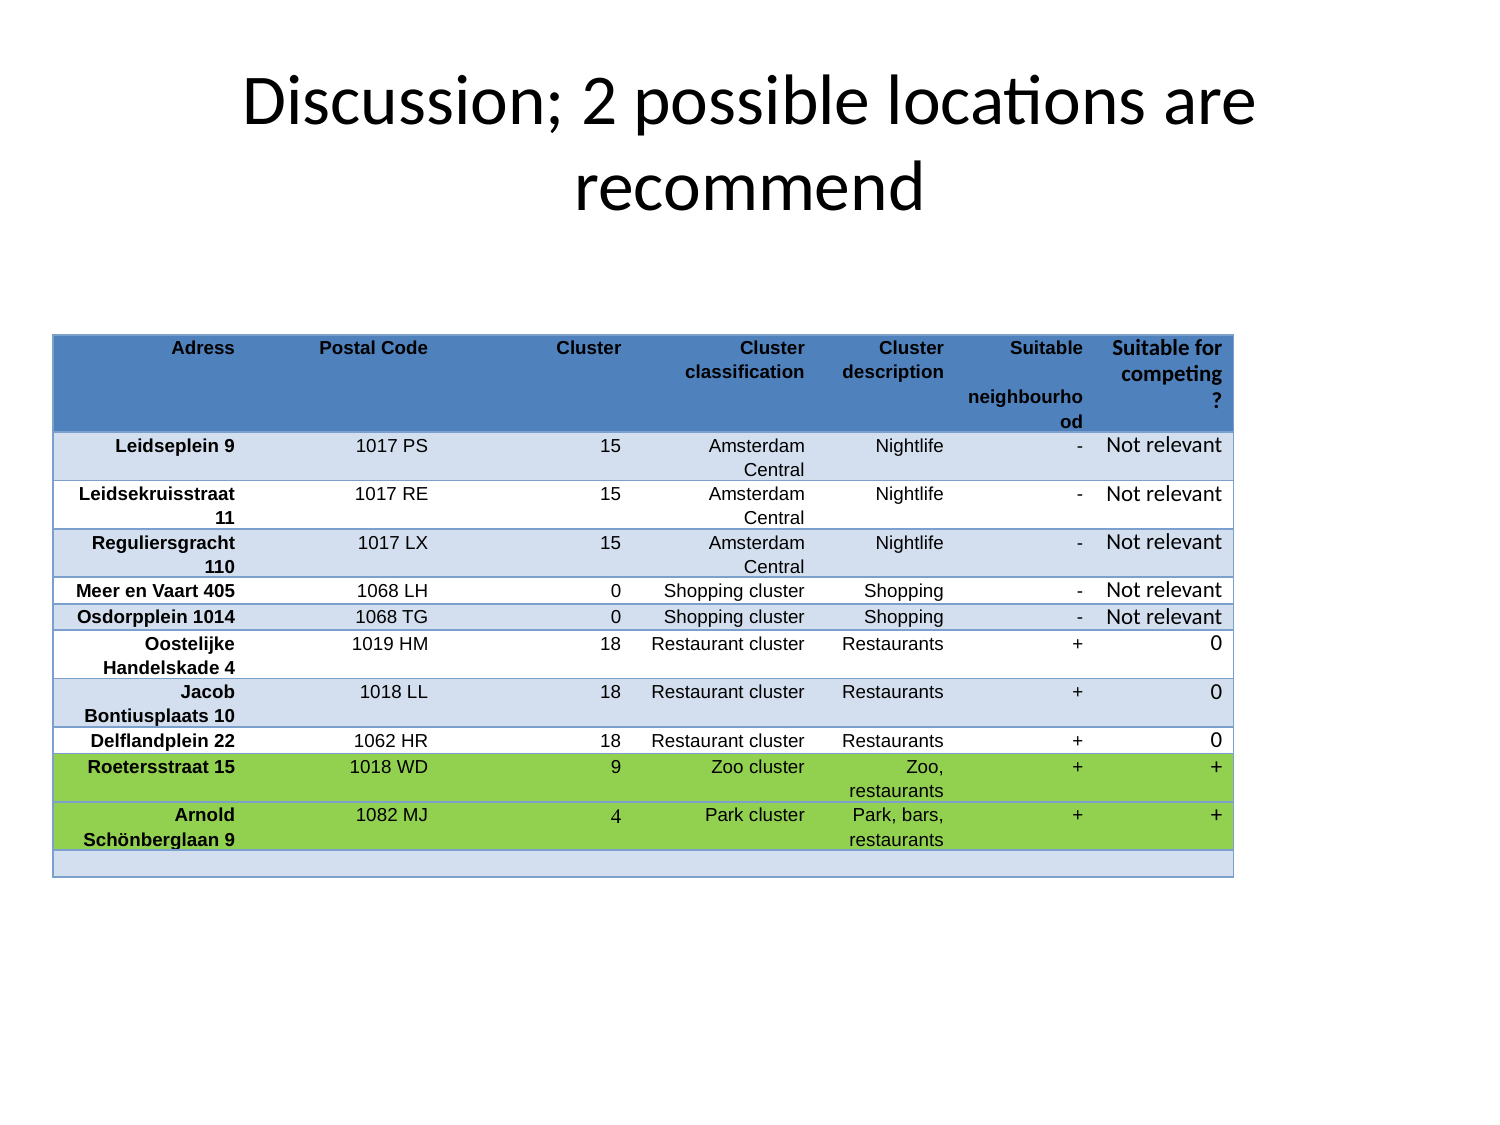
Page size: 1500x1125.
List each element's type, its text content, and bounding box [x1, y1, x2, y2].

table_cell 0 [1094, 631, 1233, 678]
table_cell Leidseplein 9 [54, 433, 246, 480]
table_cell 15 [439, 433, 632, 480]
table_cell [246, 851, 439, 876]
table_cell Shopping [816, 605, 955, 629]
table_cell Nightlife [816, 481, 955, 528]
table_cell 1019 HM [246, 631, 439, 678]
table_header Adress [54, 336, 246, 431]
table_cell + [955, 803, 1094, 849]
table_cell 1068 LH [246, 578, 439, 603]
table_cell Restaurants [816, 728, 955, 753]
table_header Suitable neighbourhood [955, 336, 1094, 431]
table_cell 1068 TG [246, 605, 439, 629]
table_cell Shopping [816, 578, 955, 603]
table_cell 0 [439, 578, 632, 603]
table_cell Not relevant [1094, 578, 1233, 603]
table_cell 0 [439, 605, 632, 629]
table_header Suitable for competing ? [1094, 336, 1233, 431]
table_cell 1017 RE [246, 481, 439, 528]
table_header Cluster classification [632, 336, 816, 431]
table_cell Park, bars, restaurants [816, 803, 955, 849]
table_cell [1094, 851, 1233, 876]
table_cell Nightlife [816, 433, 955, 480]
table_cell 1062 HR [246, 728, 439, 753]
table_cell Restaurant cluster [632, 679, 816, 726]
table_cell [816, 851, 955, 876]
table_cell 18 [439, 728, 632, 753]
table_cell + [1094, 754, 1233, 801]
table_cell Restaurant cluster [632, 728, 816, 753]
table_cell Amsterdam Central [632, 433, 816, 480]
table_cell Shopping cluster [632, 605, 816, 629]
table_cell Delflandplein 22 [54, 728, 246, 753]
table_cell Arnold Schönberglaan 9 [54, 803, 246, 849]
table_cell 9 [439, 754, 632, 801]
table_cell 18 [439, 631, 632, 678]
table_cell Reguliersgracht 110 [54, 530, 246, 576]
table_cell 15 [439, 530, 632, 576]
table_cell Zoo, restaurants [816, 754, 955, 801]
table_cell 1017 PS [246, 433, 439, 480]
table_cell 1018 LL [246, 679, 439, 726]
table_header Cluster description [816, 336, 955, 431]
table_cell Osdorpplein 1014 [54, 605, 246, 629]
title Discussion; 2 possible locations are recommend [75, 45, 1425, 233]
table_cell [54, 851, 246, 876]
table_cell - [955, 605, 1094, 629]
table_cell + [955, 728, 1094, 753]
table_cell Amsterdam Central [632, 481, 816, 528]
table_cell Not relevant [1094, 530, 1233, 576]
table_cell Restaurant cluster [632, 631, 816, 678]
table_cell 4 [439, 803, 632, 849]
table_cell [439, 851, 632, 876]
table_cell Nightlife [816, 530, 955, 576]
table_cell 18 [439, 679, 632, 726]
table_cell 0 [1094, 679, 1233, 726]
table_cell [955, 851, 1094, 876]
table_cell Zoo cluster [632, 754, 816, 801]
table_cell Restaurants [816, 631, 955, 678]
table_cell - [955, 578, 1094, 603]
table_cell Roetersstraat 15 [54, 754, 246, 801]
table_header Postal Code [246, 336, 439, 431]
table_cell Shopping cluster [632, 578, 816, 603]
table_cell Meer en Vaart 405 [54, 578, 246, 603]
table_cell Amsterdam Central [632, 530, 816, 576]
table_cell Park cluster [632, 803, 816, 849]
table_cell Jacob Bontiusplaats 10 [54, 679, 246, 726]
table_cell + [955, 631, 1094, 678]
table_cell Not relevant [1094, 605, 1233, 629]
table_cell Leidsekruisstraat 11 [54, 481, 246, 528]
table_cell + [1094, 803, 1233, 849]
table_cell Not relevant [1094, 433, 1233, 480]
table_cell Restaurants [816, 679, 955, 726]
table_cell 15 [439, 481, 632, 528]
table_cell - [955, 481, 1094, 528]
table_cell - [955, 530, 1094, 576]
table_cell 0 [1094, 728, 1233, 753]
table_cell Not relevant [1094, 481, 1233, 528]
table_cell 1017 LX [246, 530, 439, 576]
table_header Cluster [439, 336, 632, 431]
table_cell - [955, 433, 1094, 480]
table_cell + [955, 754, 1094, 801]
table_cell Oostelijke Handelskade 4 [54, 631, 246, 678]
table_cell 1082 MJ [246, 803, 439, 849]
table_cell + [955, 679, 1094, 726]
table_cell [632, 851, 816, 876]
table_cell 1018 WD [246, 754, 439, 801]
